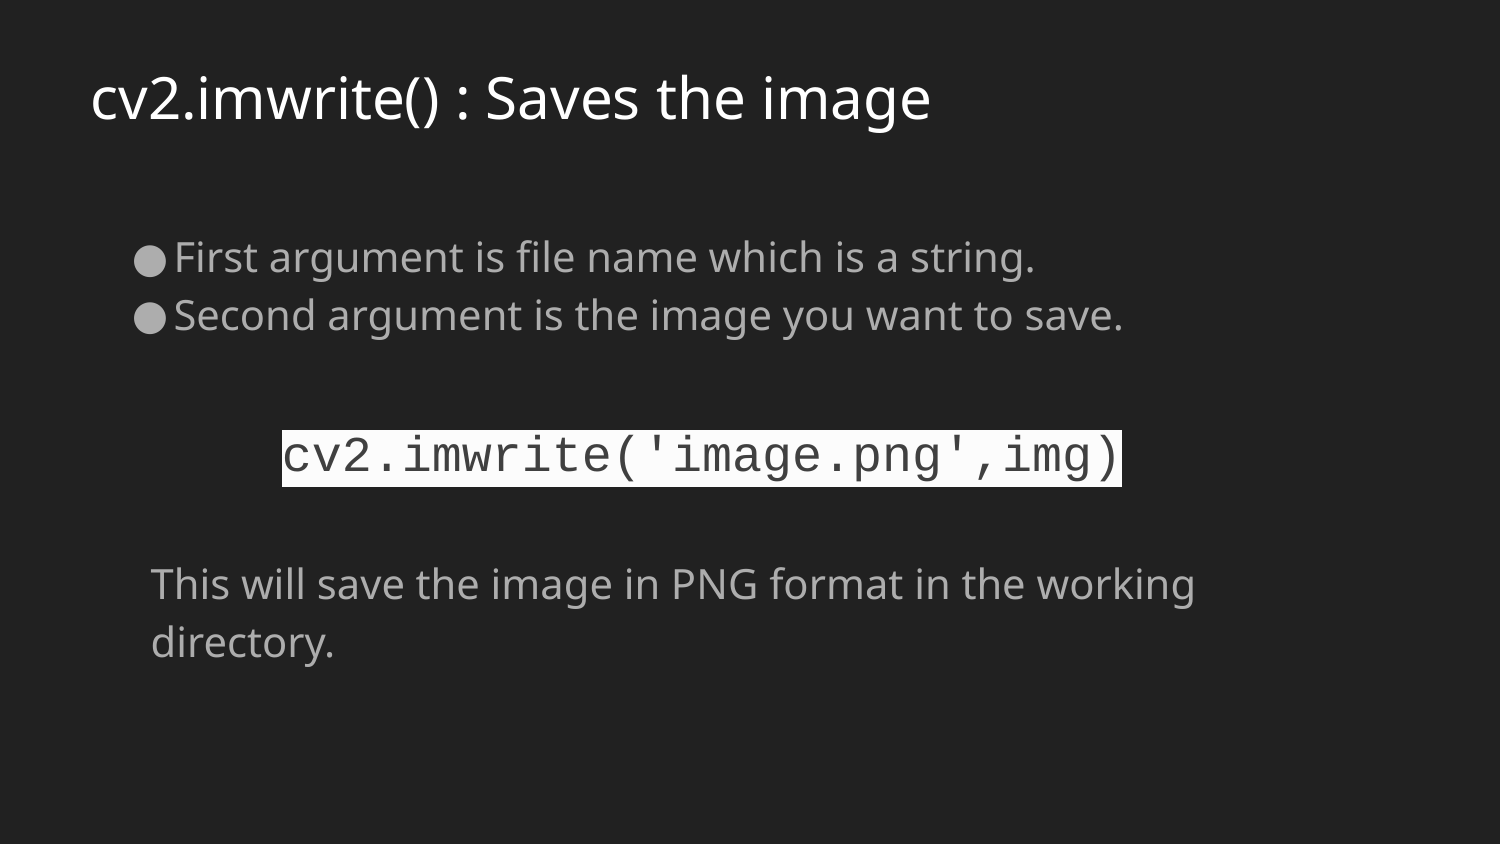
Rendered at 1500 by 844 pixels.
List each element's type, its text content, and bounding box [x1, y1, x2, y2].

list First argument is file name which is a string. Second argument is the image you want to save. cv2.imwrite('image.png',img) This will save the image in PNG format in the working directory. [120, 217, 1380, 803]
title cv2.imwrite() : Saves the image [79, 55, 1237, 228]
